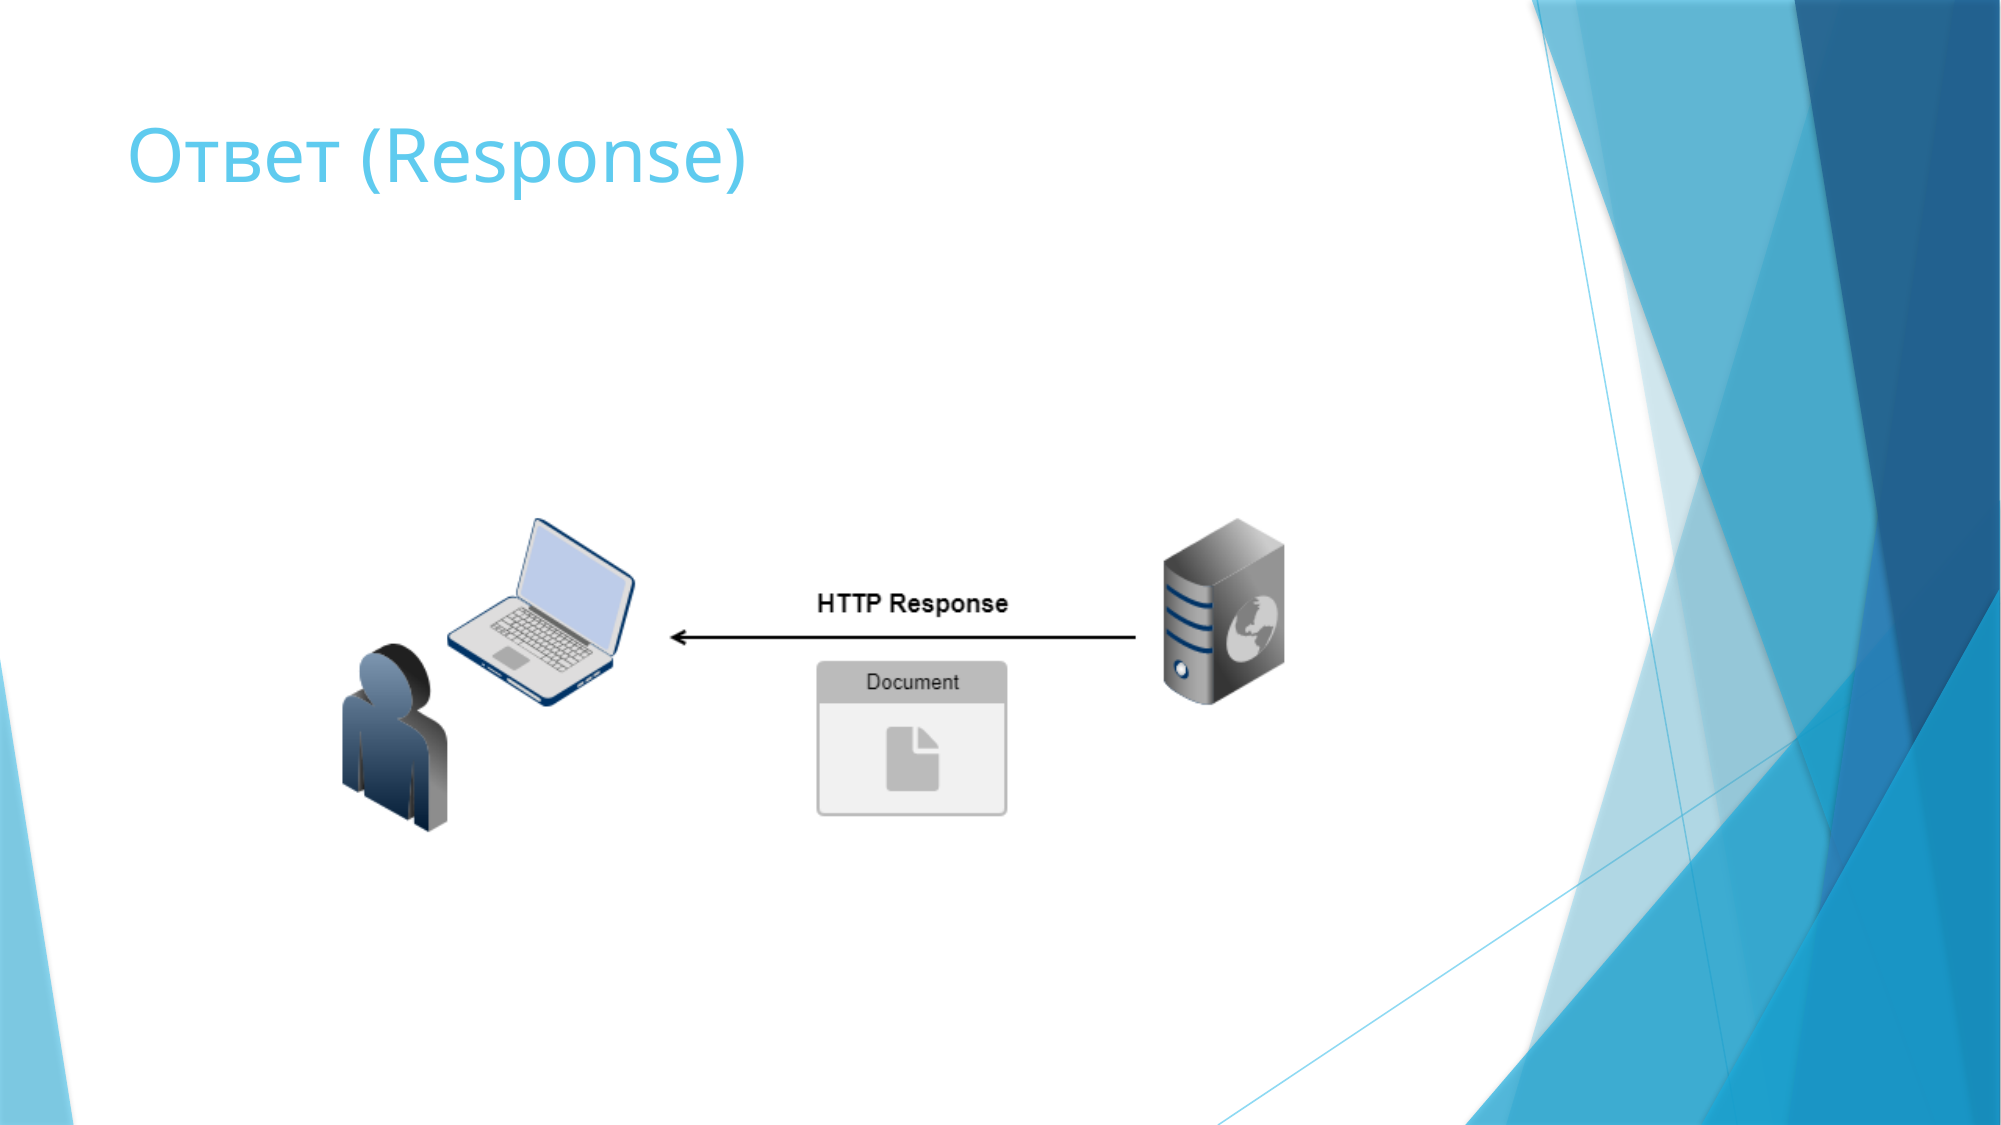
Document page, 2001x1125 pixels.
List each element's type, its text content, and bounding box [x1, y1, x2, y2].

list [313, 494, 1320, 851]
title Ответ (Response) [111, 99, 1522, 317]
